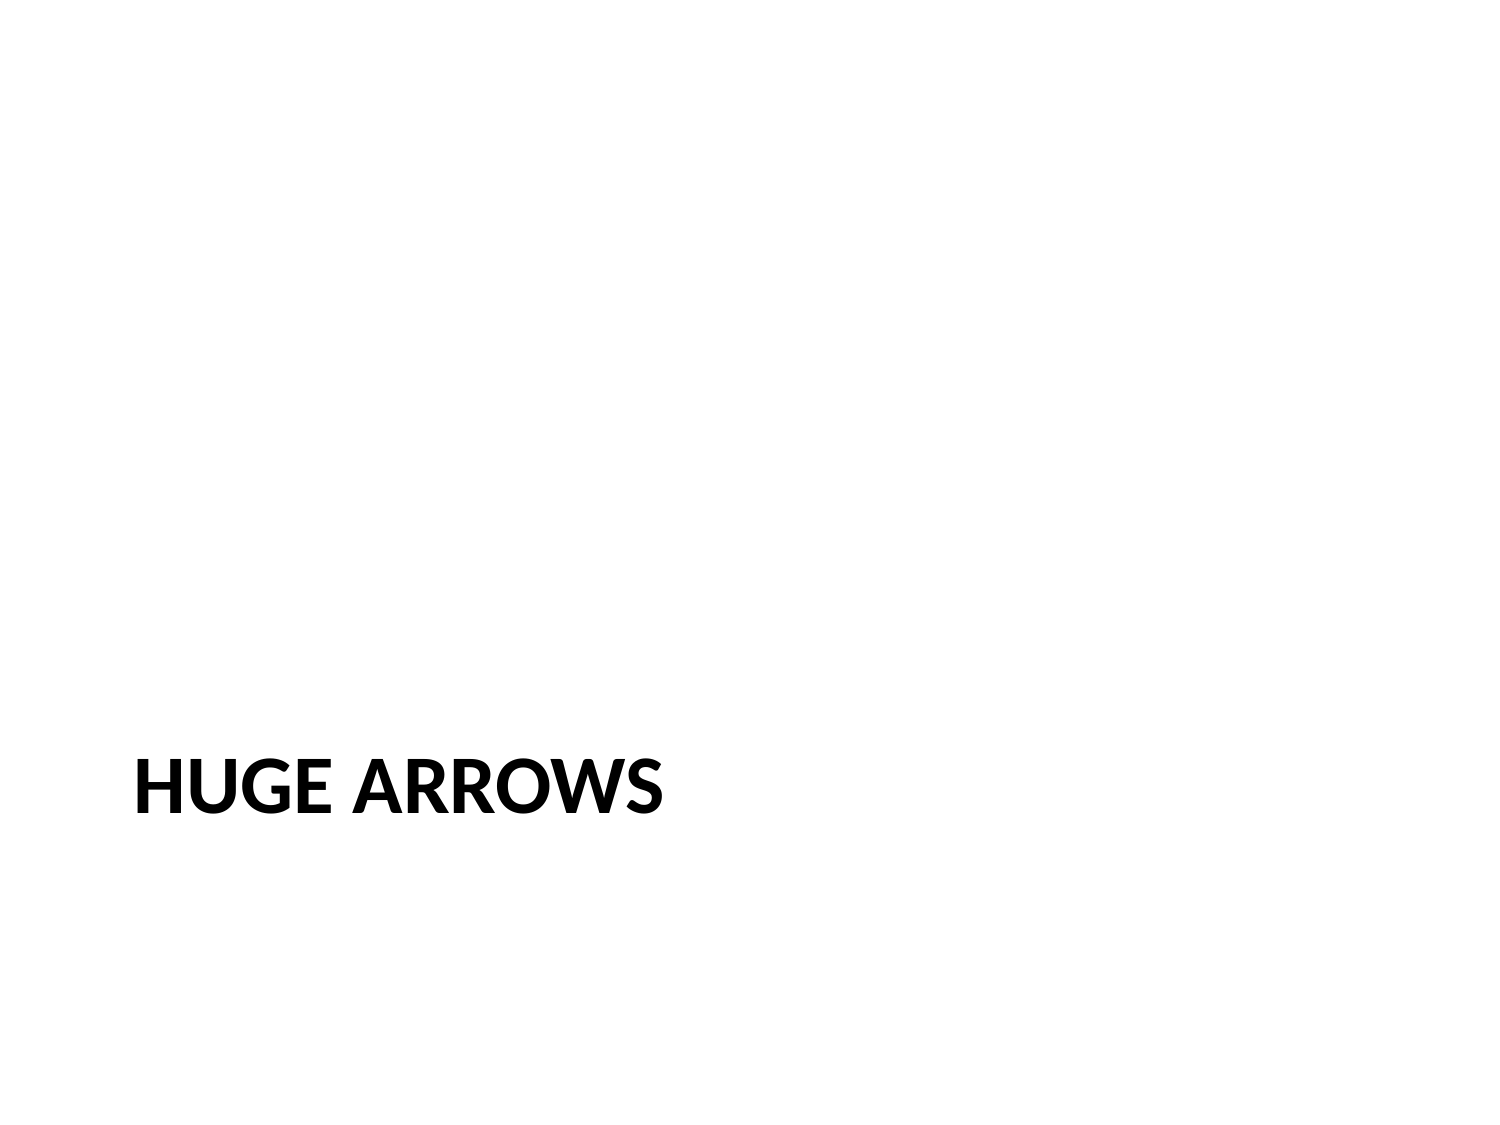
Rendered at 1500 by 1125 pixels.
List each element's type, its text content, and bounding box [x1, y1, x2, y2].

title Huge arrows [118, 722, 1394, 947]
